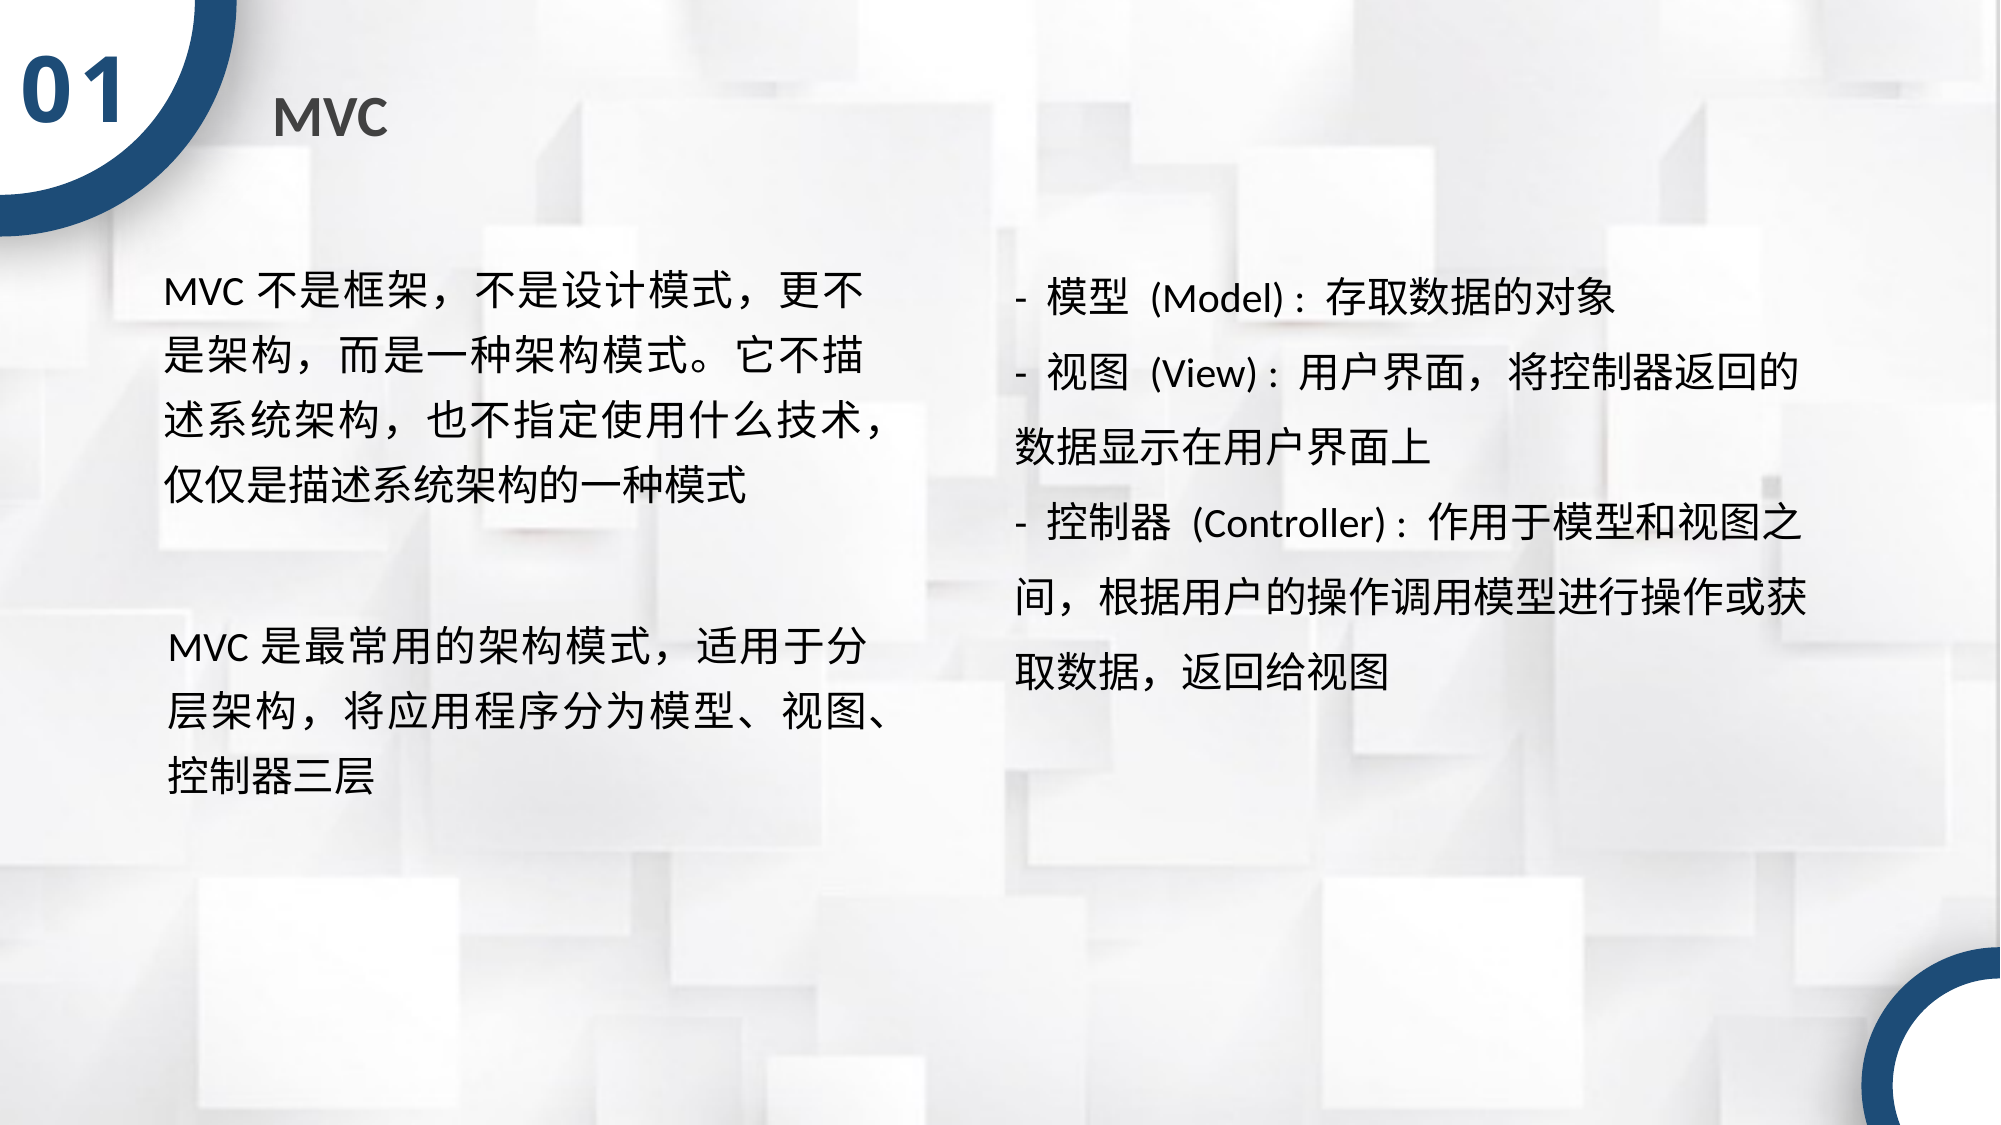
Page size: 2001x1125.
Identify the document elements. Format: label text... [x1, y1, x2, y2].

text_box 01 [0, 22, 153, 148]
text_box MVC [258, 71, 404, 156]
text_box - 模型 (Model) : 存取数据的对象 - 视图 (View) : 用户界面，将控制器返回的数据显示在用户界面上 - 控制器 (Controller) : 作用于模型和视图之间，根据用户的操作调用模型进行操作或获取数据，返回给视图 [999, 238, 1832, 704]
text_box MVC是最常用的架构模式，适用于分层架构，将应用程序分为模型、视图、控制器三层 [152, 596, 884, 807]
text_box [0, 0, 217, 217]
picture [0, 0, 2000, 1125]
text_box [1876, 961, 2000, 1125]
text_box MVC不是框架，不是设计模式，更不是架构，而是一种架构模式。它不描述系统架构，也不指定使用什么技术，仅仅是描述系统架构的一种模式 [148, 241, 880, 517]
